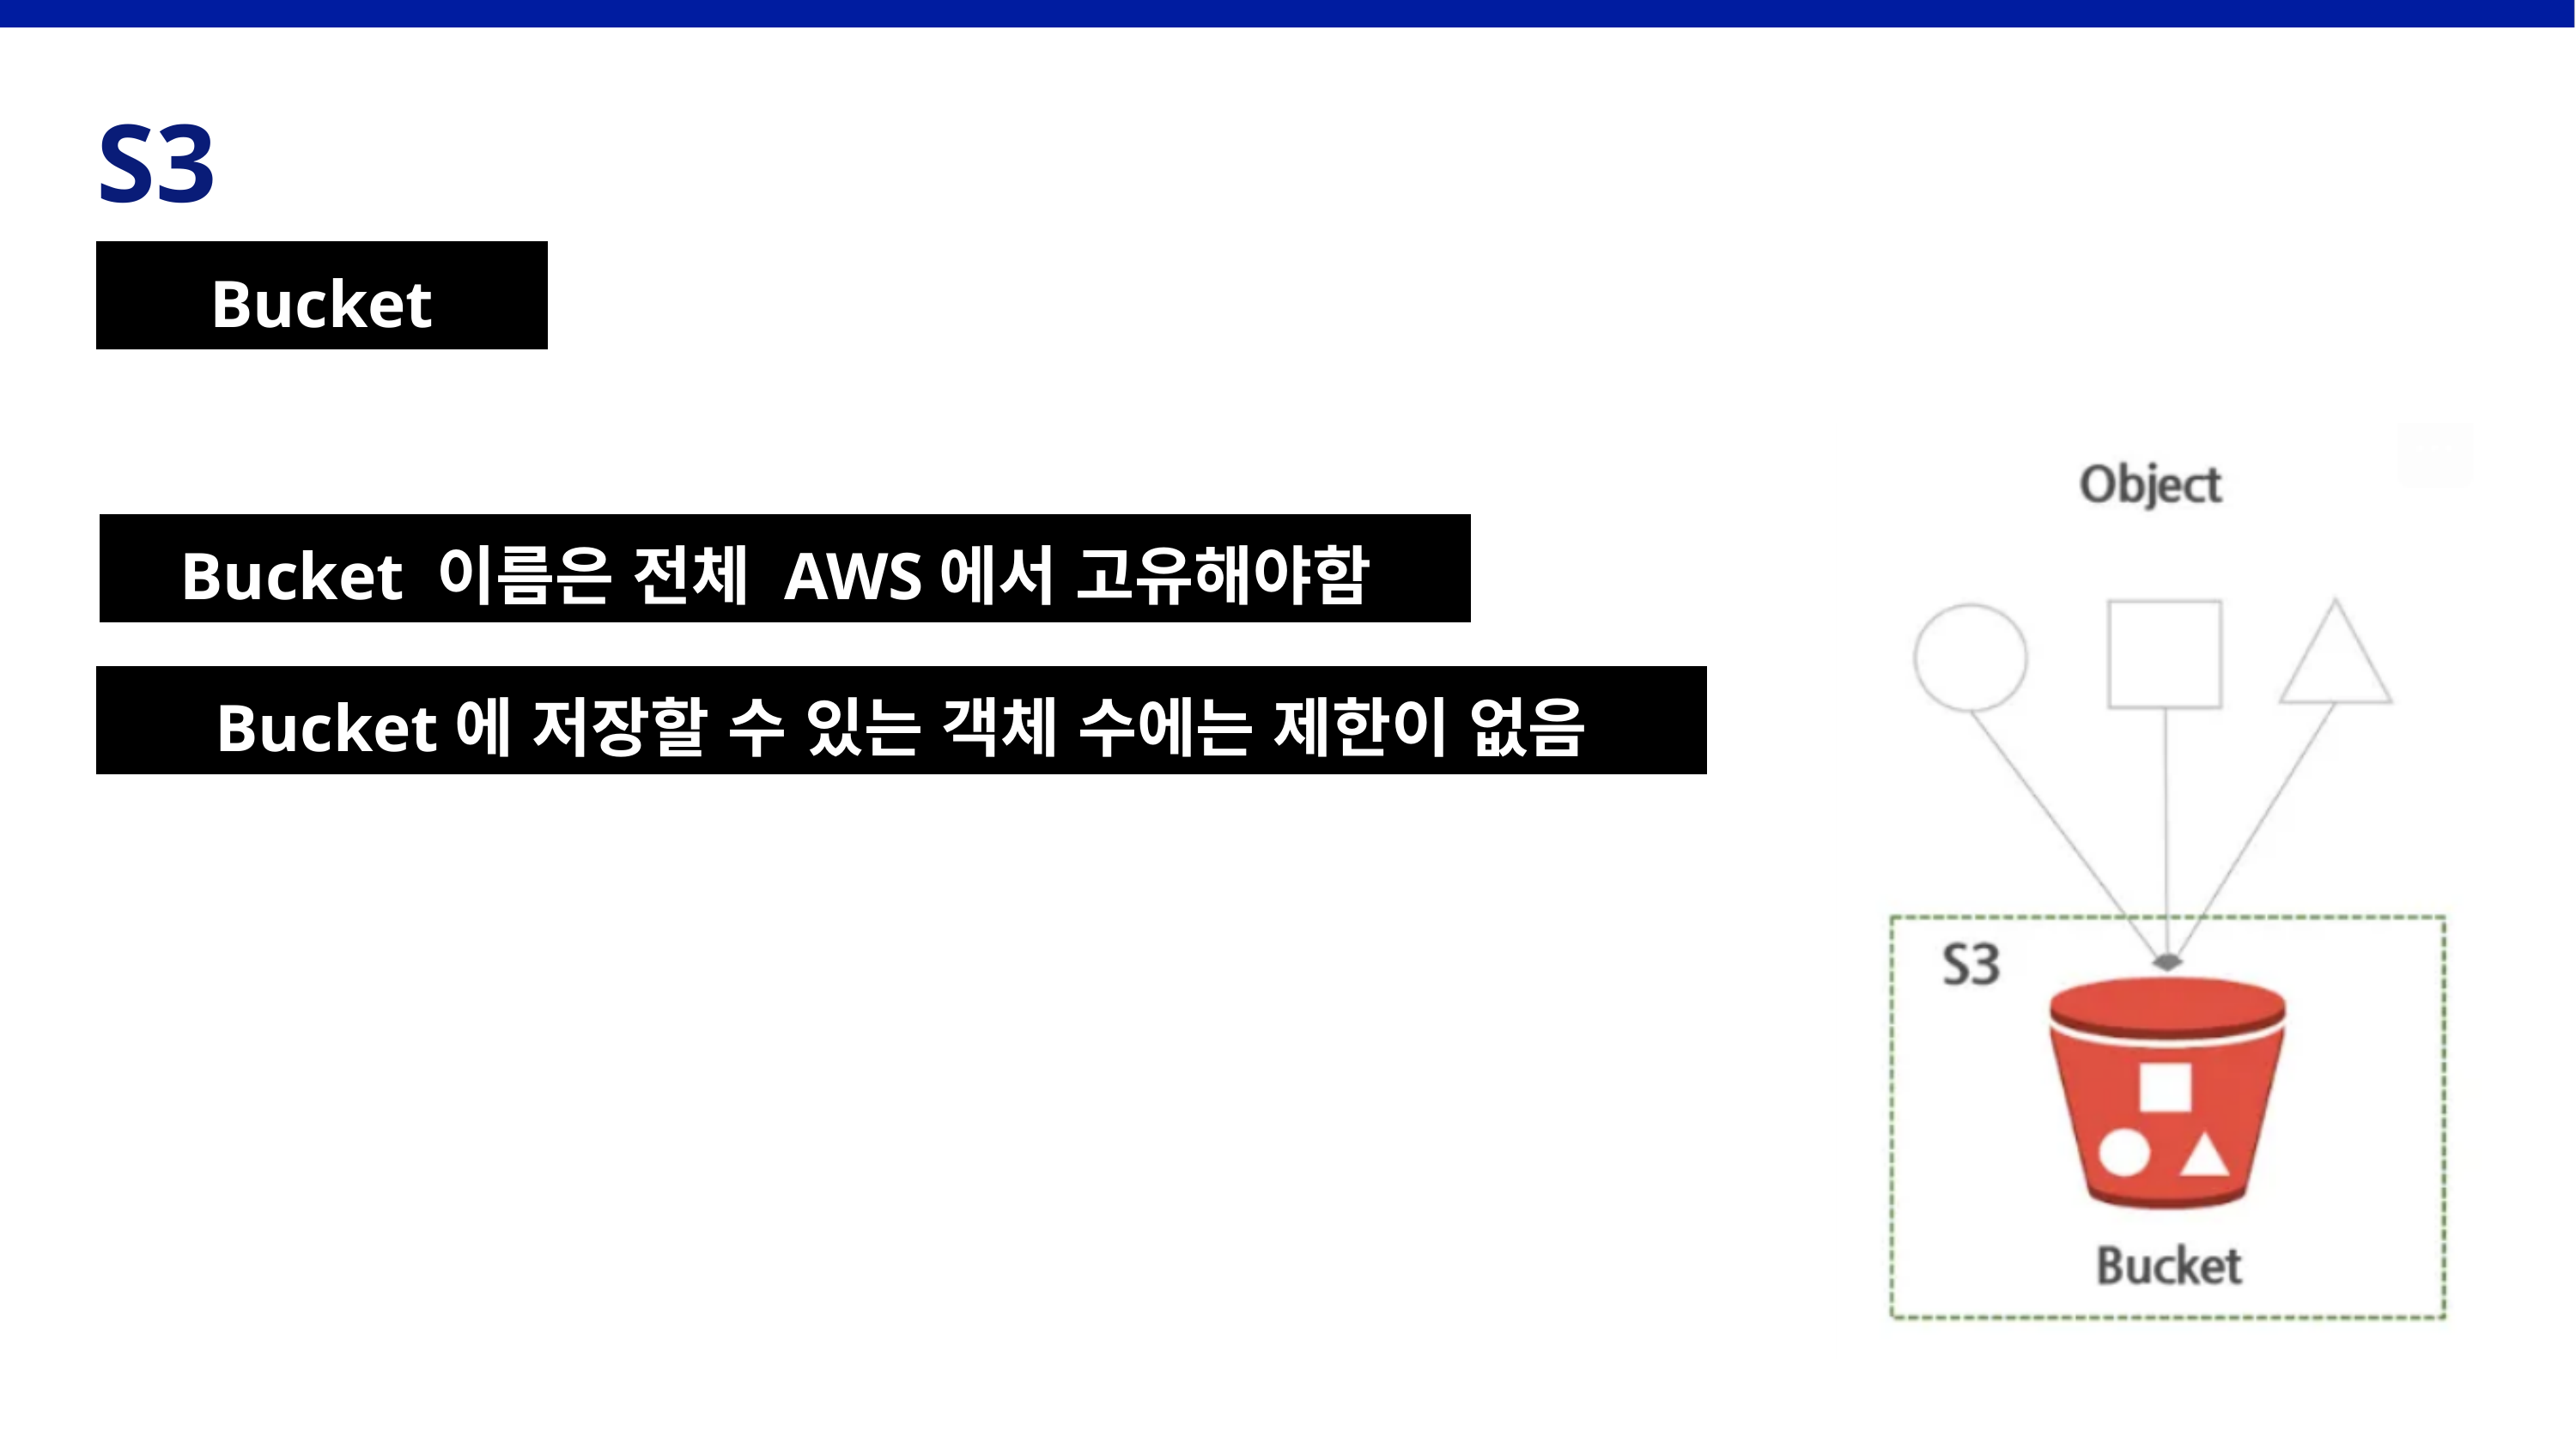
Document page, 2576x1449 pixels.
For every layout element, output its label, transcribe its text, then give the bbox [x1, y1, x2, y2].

text_box Bucket [96, 241, 548, 349]
text_box Bucket 이름은 전체 AWS에서 고유해야함 [100, 514, 1471, 622]
picture [1835, 423, 2507, 1359]
text_box S3 [96, 80, 1267, 219]
picture [0, 0, 2576, 27]
text_box Bucket에 저장할 수 있는 객체 수에는 제한이 없음 [96, 666, 1707, 774]
